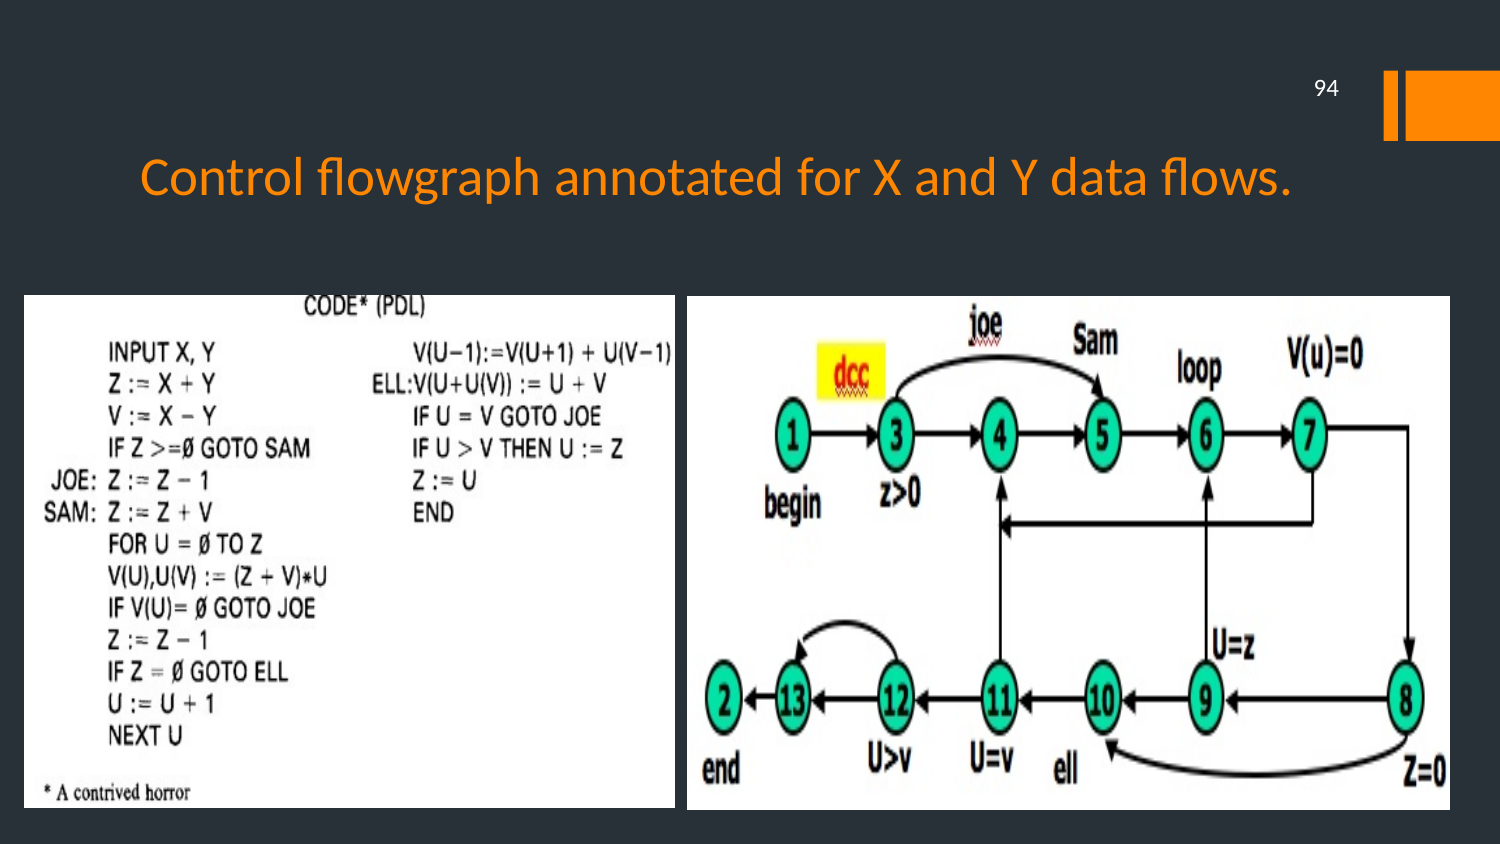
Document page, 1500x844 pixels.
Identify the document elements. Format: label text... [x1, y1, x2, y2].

slide_number 94 [1199, 67, 1355, 105]
picture [24, 294, 676, 809]
title Control flowgraph annotated for X and Y data flows. [125, 71, 1325, 214]
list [686, 296, 1451, 810]
